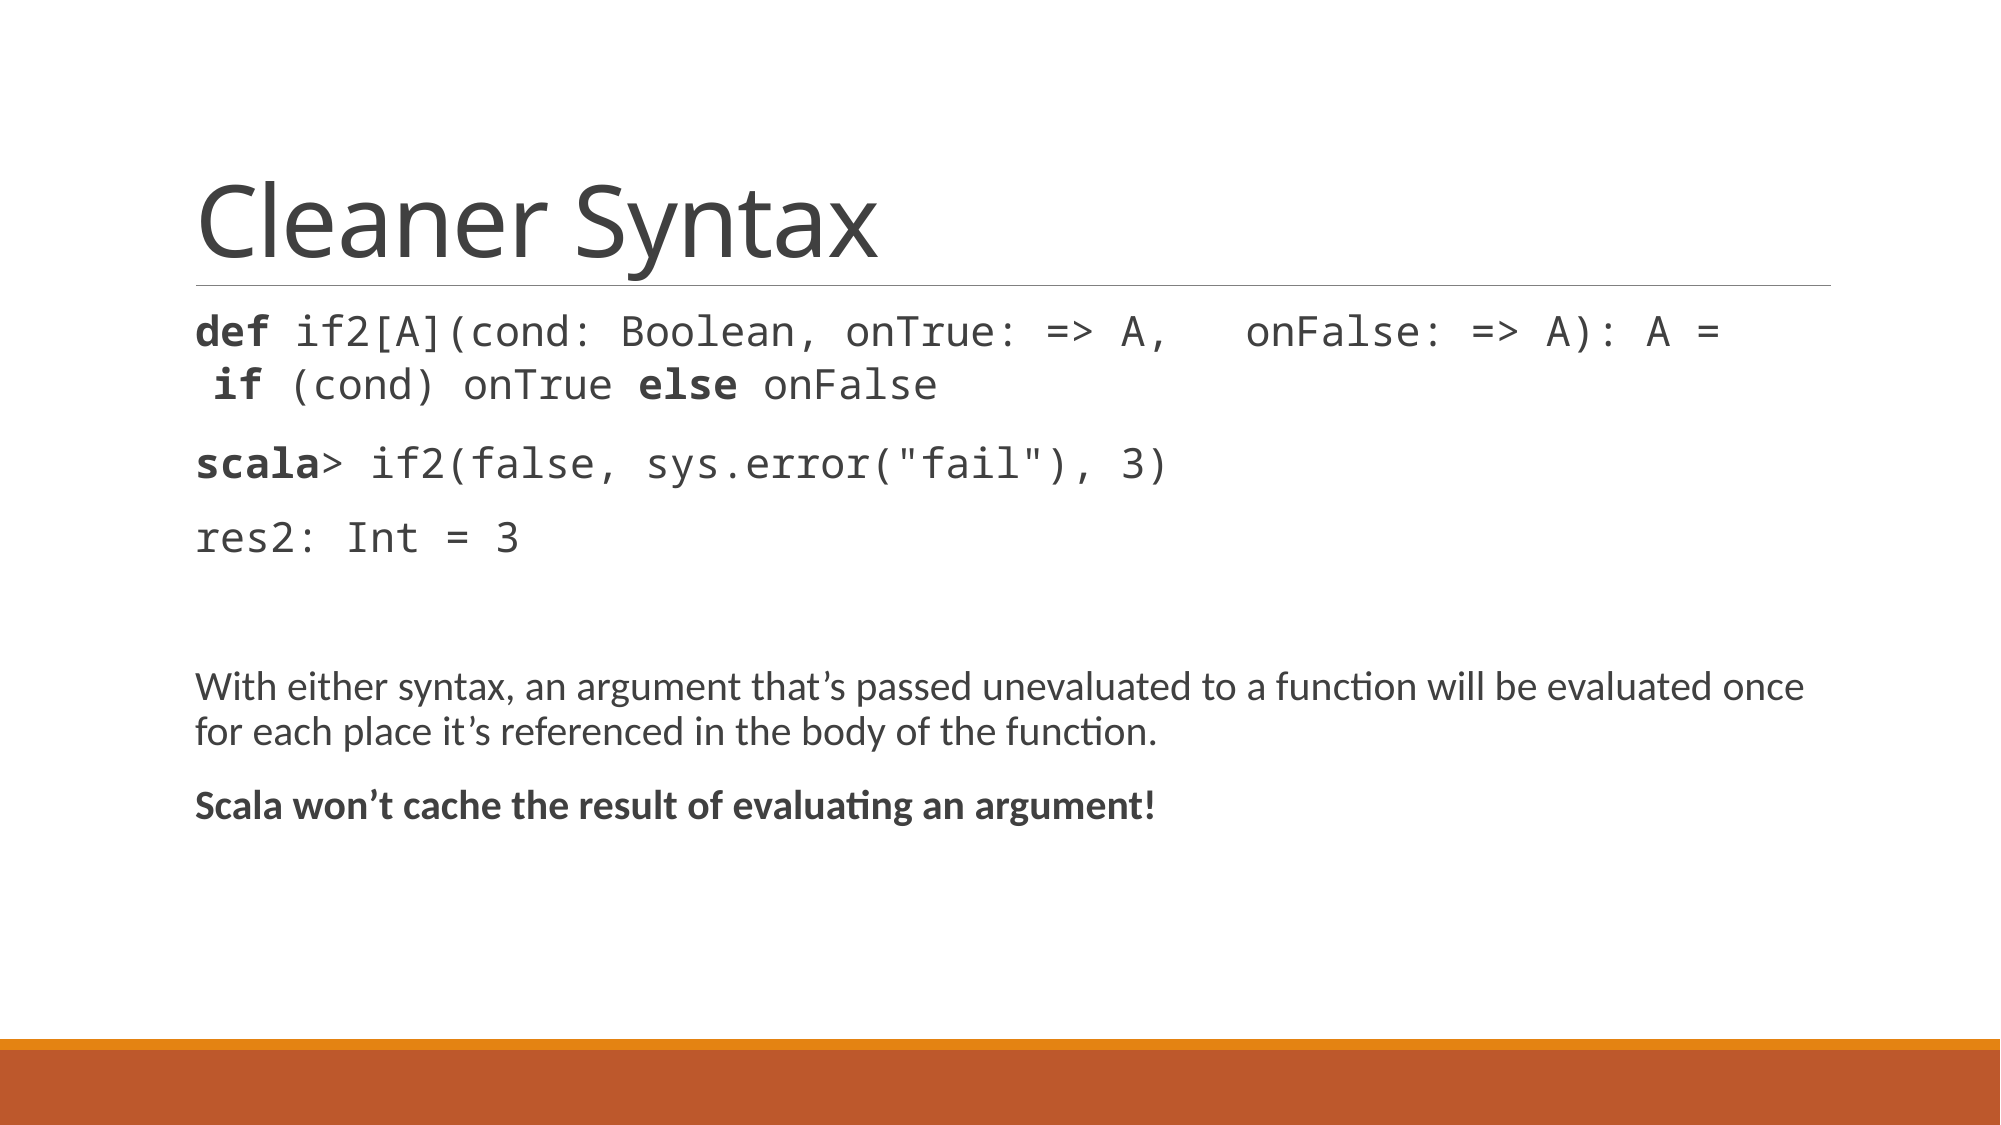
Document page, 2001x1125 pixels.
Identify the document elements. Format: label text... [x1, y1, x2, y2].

list def if2[A](cond: Boolean, onTrue: => A, onFalse: => A): A = if (cond) onTrue else onFalse scala> if2(false, sys.error("fail"), 3) res2: Int = 3 With either syntax, an argument that’s passed unevaluated to a function will be evaluated once for each place it’s referenced in the body of the function. Scala won’t cache the result of evaluating an argument! [180, 302, 1830, 963]
title Cleaner Syntax [180, 47, 1830, 285]
